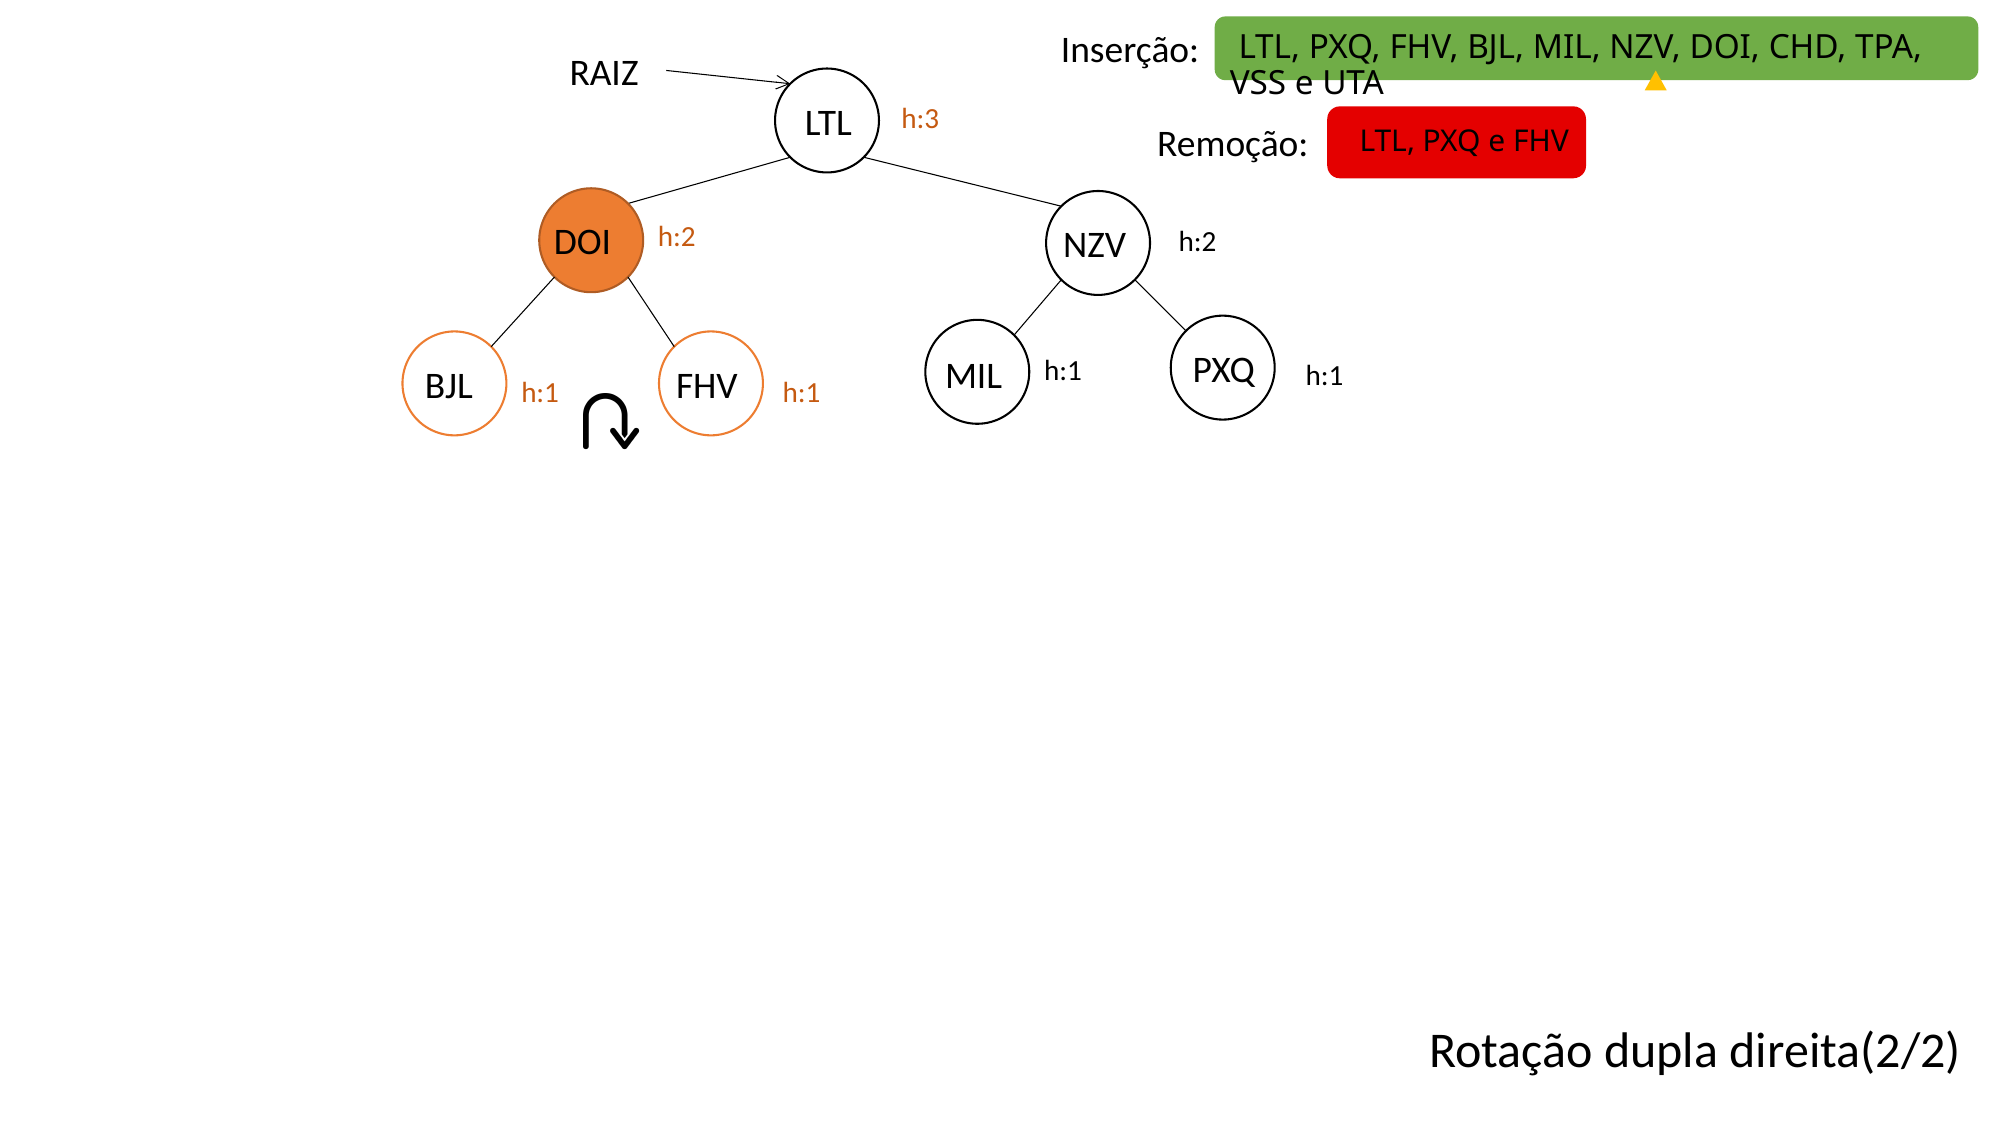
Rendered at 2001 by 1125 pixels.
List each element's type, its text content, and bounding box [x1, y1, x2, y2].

text_box [547, 187, 643, 294]
text_box [877, 102, 881, 138]
text_box Inserção: [1046, 18, 1215, 78]
text_box DOI [539, 210, 632, 270]
text_box [1179, 398, 1267, 421]
text_box [1328, 106, 1586, 178]
text_box Rotação dupla direita(2/2) [1414, 1010, 1979, 1086]
text_box [667, 413, 755, 437]
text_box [491, 276, 555, 347]
text_box RAIZ [554, 40, 667, 101]
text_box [627, 157, 791, 204]
text_box h:1 [767, 365, 858, 416]
text_box [935, 404, 1020, 425]
text_box [1054, 273, 1142, 296]
text_box [411, 330, 498, 353]
text_box LTL [790, 90, 877, 150]
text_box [863, 157, 1062, 207]
text_box h:1 [506, 365, 596, 416]
text_box [657, 365, 661, 401]
text_box FHV [661, 353, 763, 413]
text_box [666, 70, 791, 84]
text_box h:3 [886, 91, 977, 142]
text_box NZV [1048, 212, 1151, 273]
text_box LTL, PXQ e FHV [1336, 117, 1586, 178]
text_box [774, 67, 872, 174]
text_box h:1 [1030, 343, 1119, 394]
text_box [1642, 68, 1669, 92]
text_box [401, 354, 506, 437]
text_box h:2 [643, 210, 733, 260]
text_box Remoção: [1142, 112, 1329, 172]
text_box PXQ [1177, 337, 1290, 398]
text_box [1179, 314, 1266, 337]
text_box BJL [410, 353, 499, 413]
list LTL, PXQ, FHV, BJL, MIL, NZV, DOI, CHD, TPA, VSS e UTA [1214, 22, 1979, 81]
text_box [1215, 15, 1979, 22]
text_box [924, 347, 930, 396]
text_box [1134, 279, 1186, 331]
text_box [932, 318, 1022, 343]
picture [579, 390, 642, 452]
text_box [667, 330, 755, 353]
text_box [627, 276, 675, 347]
text_box [1169, 340, 1177, 395]
text_box h:1 [1290, 349, 1381, 399]
text_box [1055, 189, 1142, 212]
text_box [1014, 279, 1062, 336]
text_box MIL [930, 343, 1030, 404]
text_box h:2 [1163, 214, 1254, 265]
